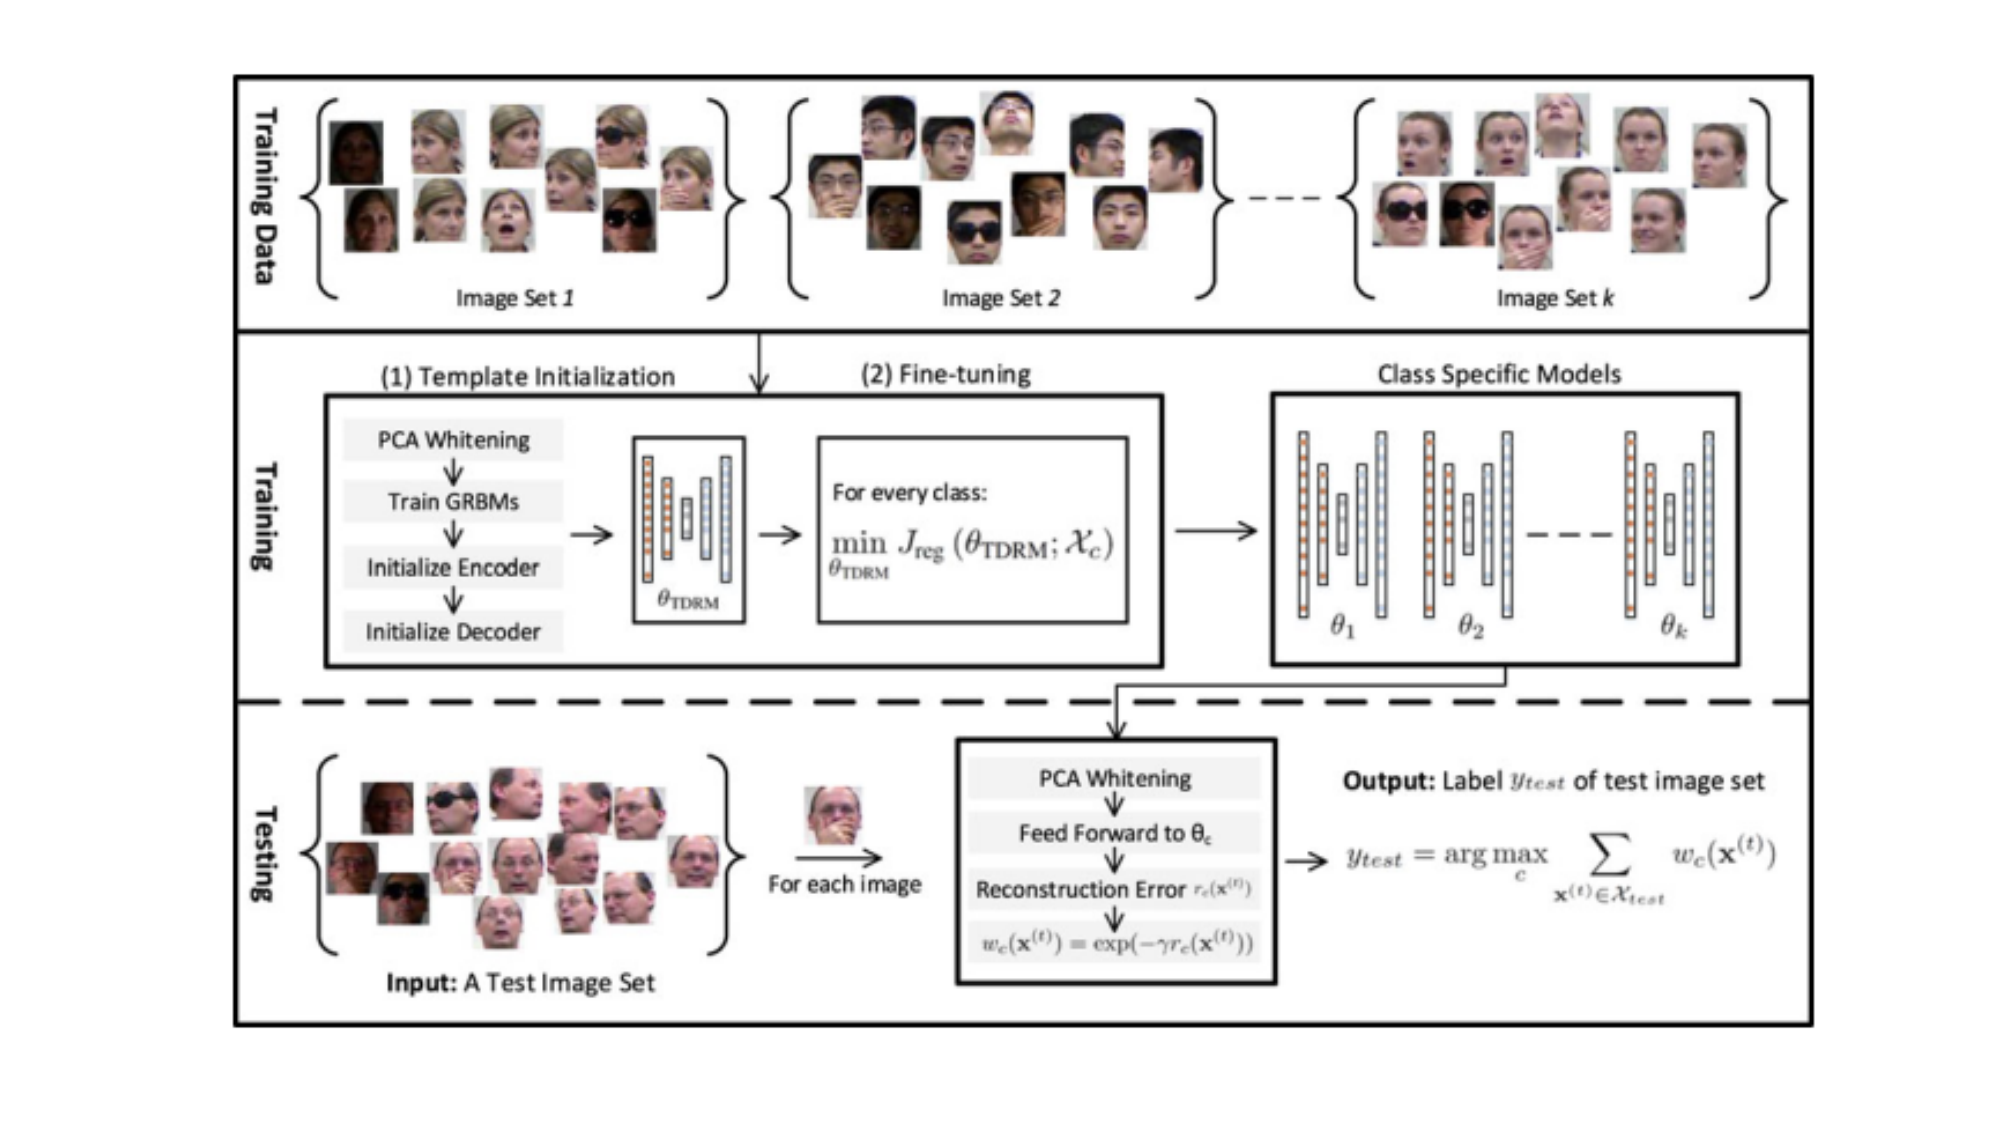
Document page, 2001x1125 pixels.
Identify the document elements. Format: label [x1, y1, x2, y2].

list [206, 59, 1840, 1042]
